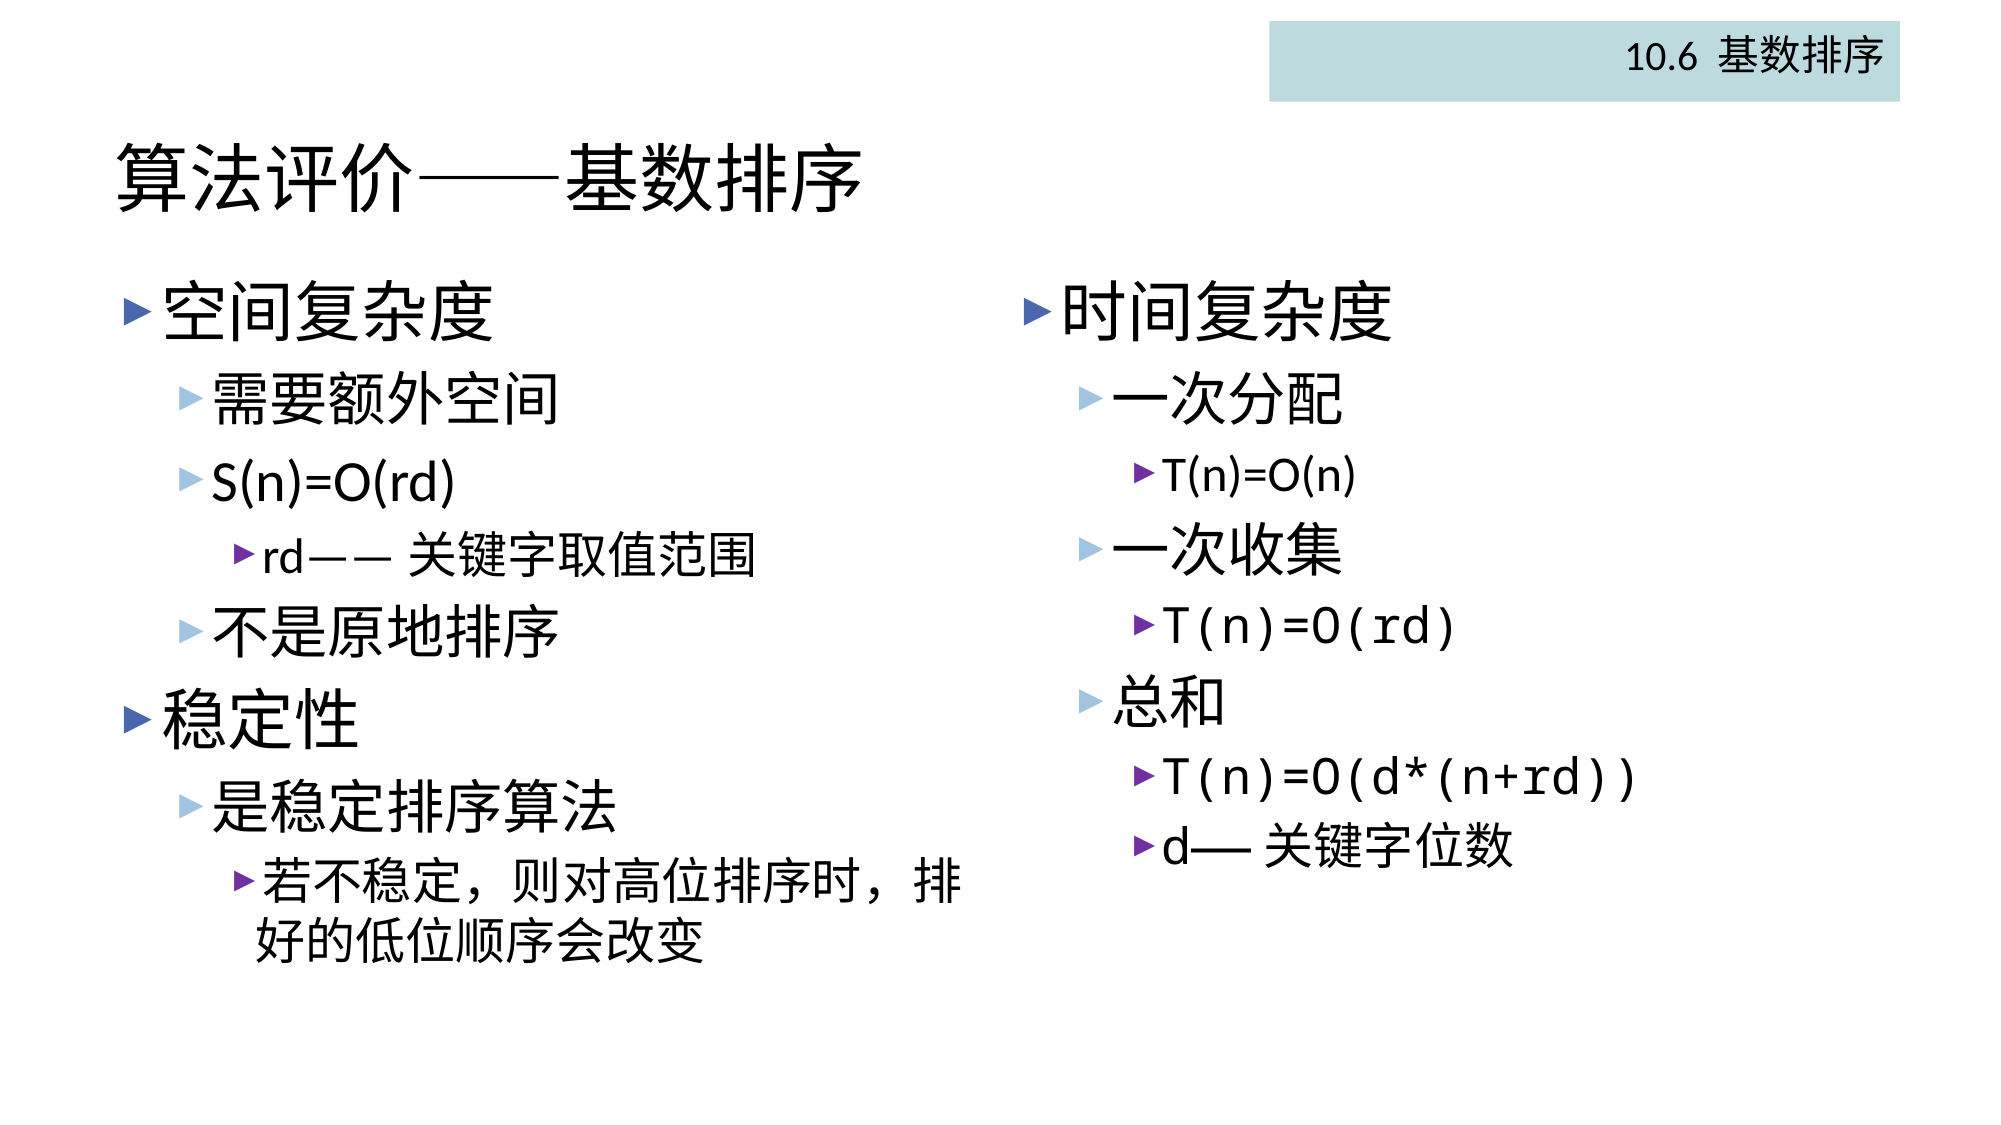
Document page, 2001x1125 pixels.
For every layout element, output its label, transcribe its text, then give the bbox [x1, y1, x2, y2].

list 10.6 基数排序 [1269, 21, 1900, 102]
list 空间复杂度 需要额外空间 S(n)=O(rd) rd——关键字取值范围 不是原地排序 稳定性 是稳定排序算法 若不稳定，则对高位排序时，排好的低位顺序会改变 时间复杂度 一次分配 T(n)=O(n) 一次收集 T(n)=O(rd) 总和 T(n)=O(d*(n+rd)) d——关键字位数 [99, 262, 1900, 1067]
title 算法评价——基数排序 [99, 120, 1900, 233]
